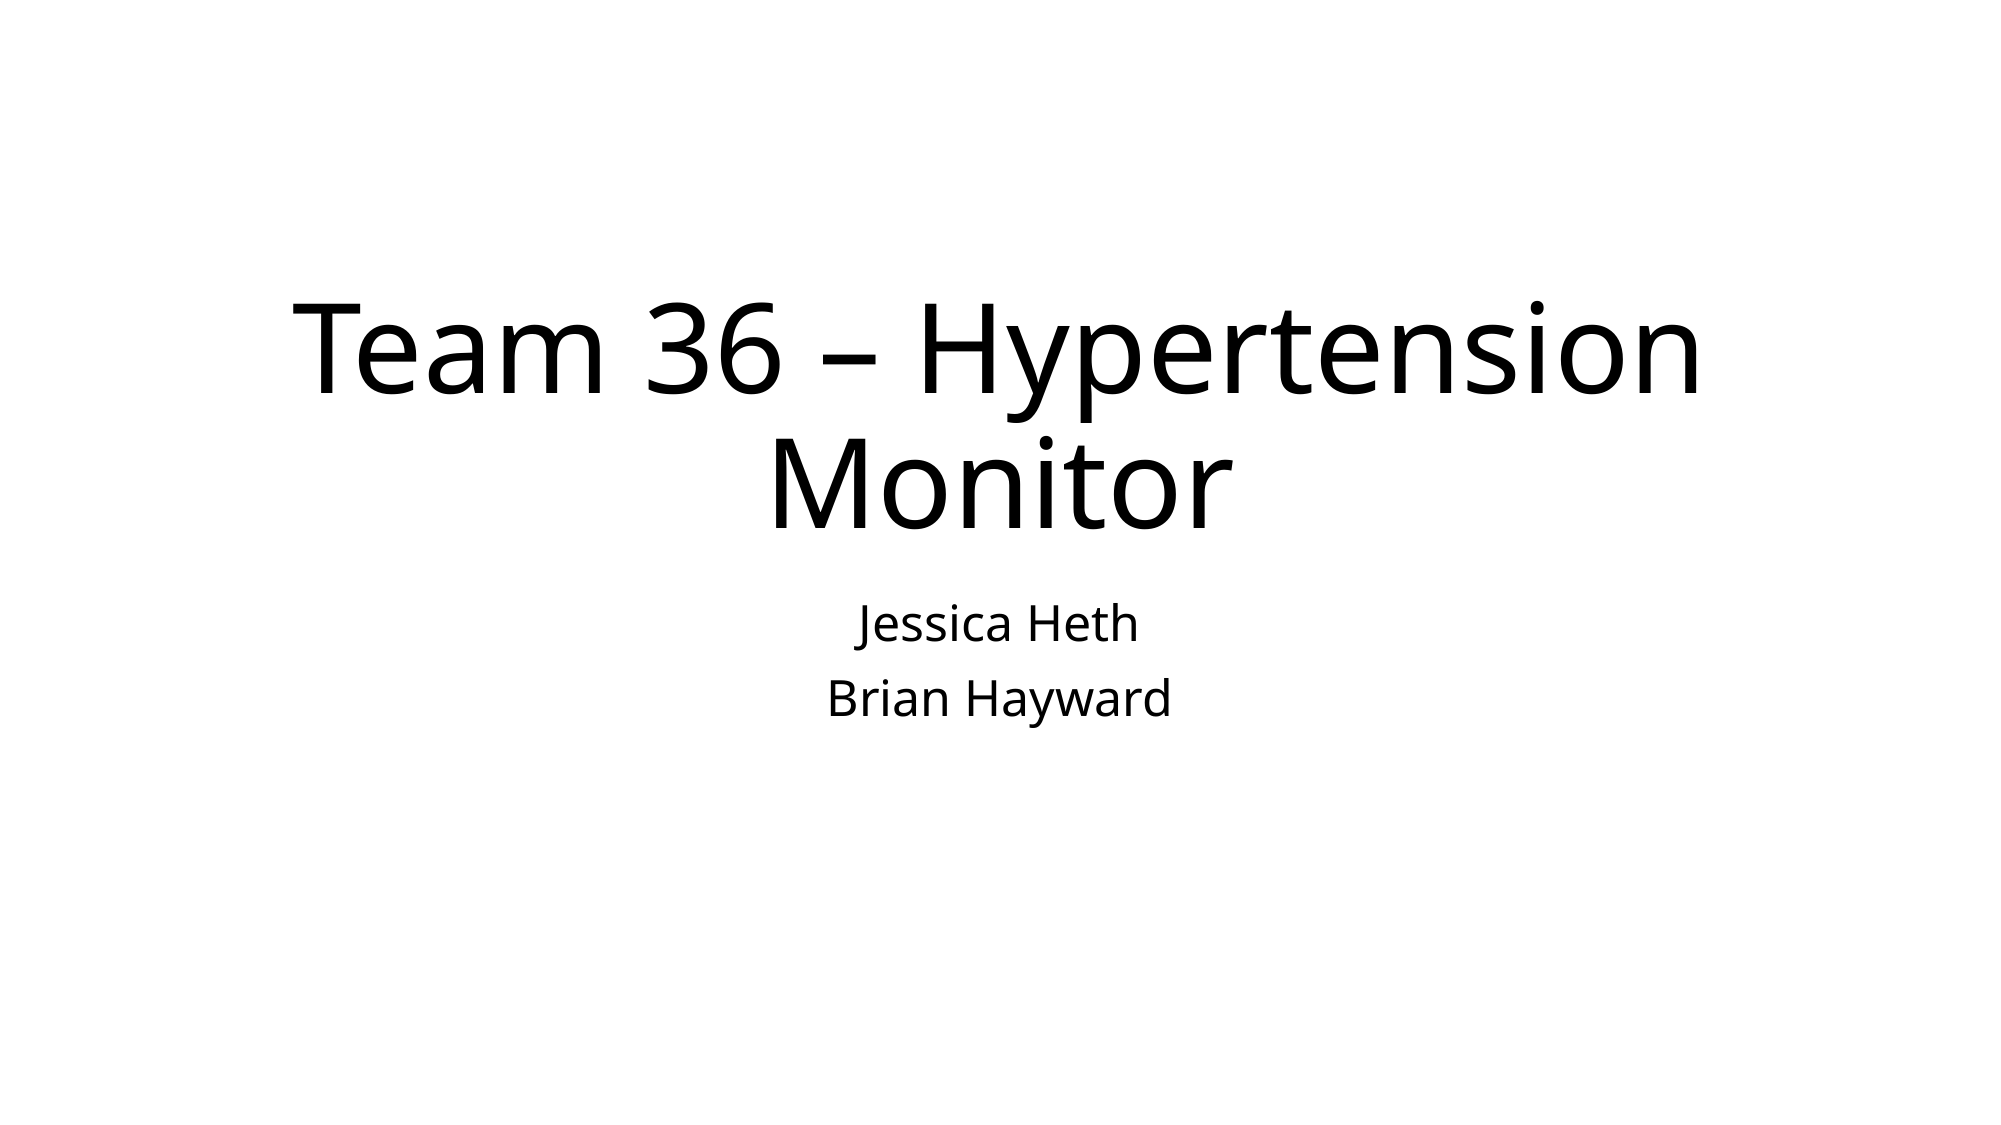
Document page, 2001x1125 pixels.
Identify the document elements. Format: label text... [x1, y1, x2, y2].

title Team 36 – Hypertension Monitor [149, 177, 1851, 563]
subtitle Jessica Heth Brian Hayward [249, 590, 1750, 863]
